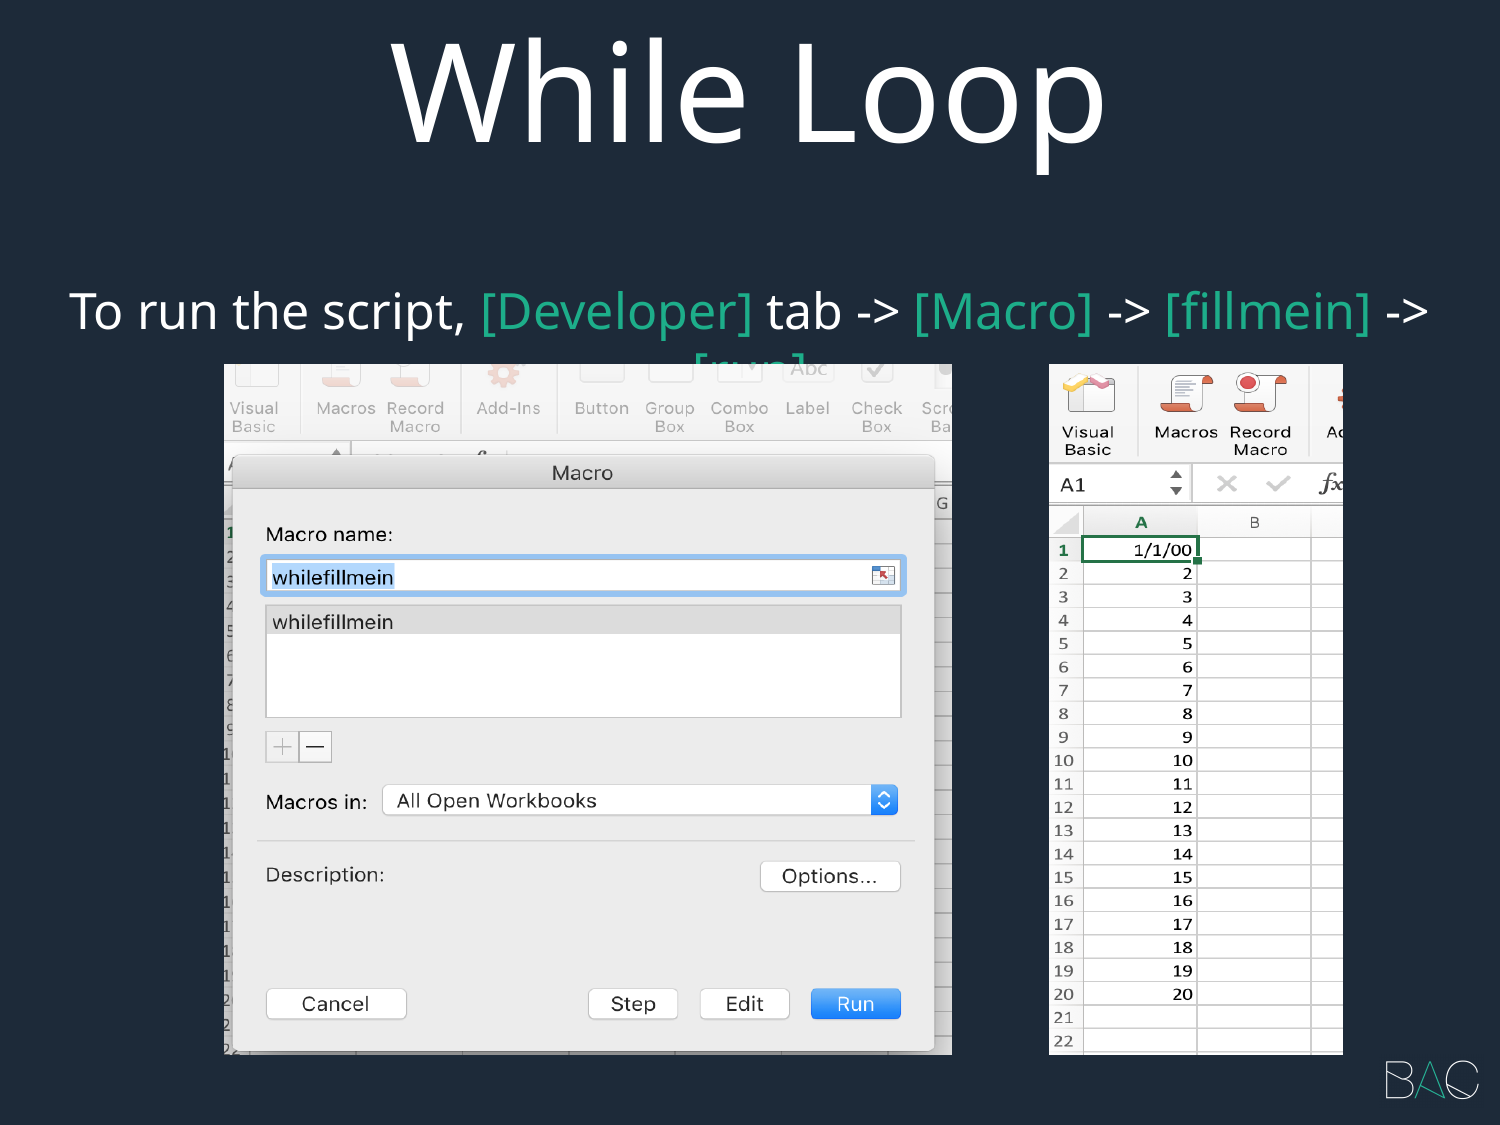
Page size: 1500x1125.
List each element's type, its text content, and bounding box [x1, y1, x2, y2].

picture [1379, 1054, 1484, 1108]
text_box To run the script, [Developer] tab -> [Macro] -> [fillmein] -> [run] [0, 271, 1500, 407]
text_box While Loop [0, 0, 1500, 178]
picture [223, 364, 952, 1055]
picture [1048, 364, 1343, 1055]
